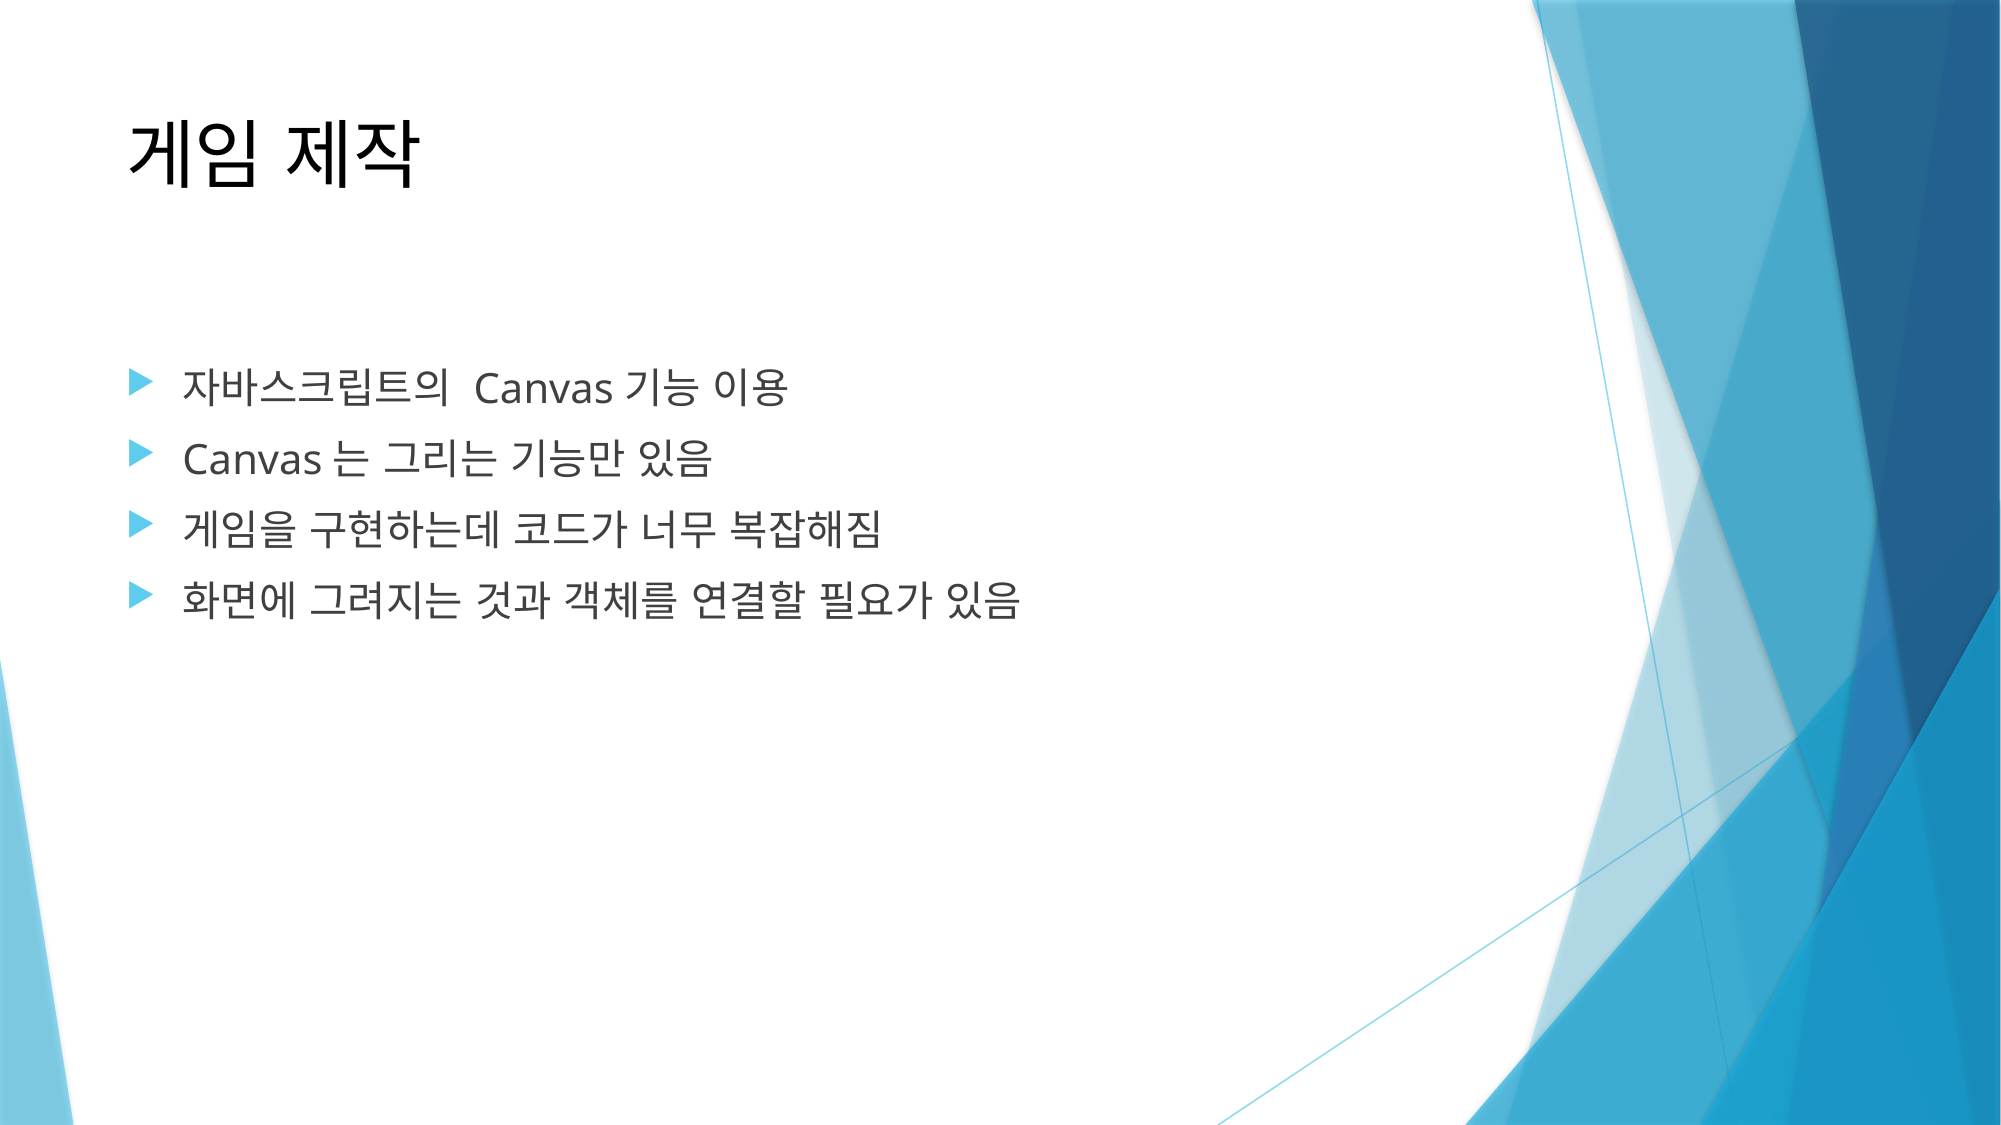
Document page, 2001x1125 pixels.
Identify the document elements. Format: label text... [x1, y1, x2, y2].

list 자바스크립트의 Canvas기능 이용 Canvas는 그리는 기능만 있음 게임을 구현하는데 코드가 너무 복잡해짐 화면에 그려지는 것과 객체를 연결할 필요가 있음 [111, 354, 1522, 992]
title 게임 제작 [111, 99, 1522, 317]
